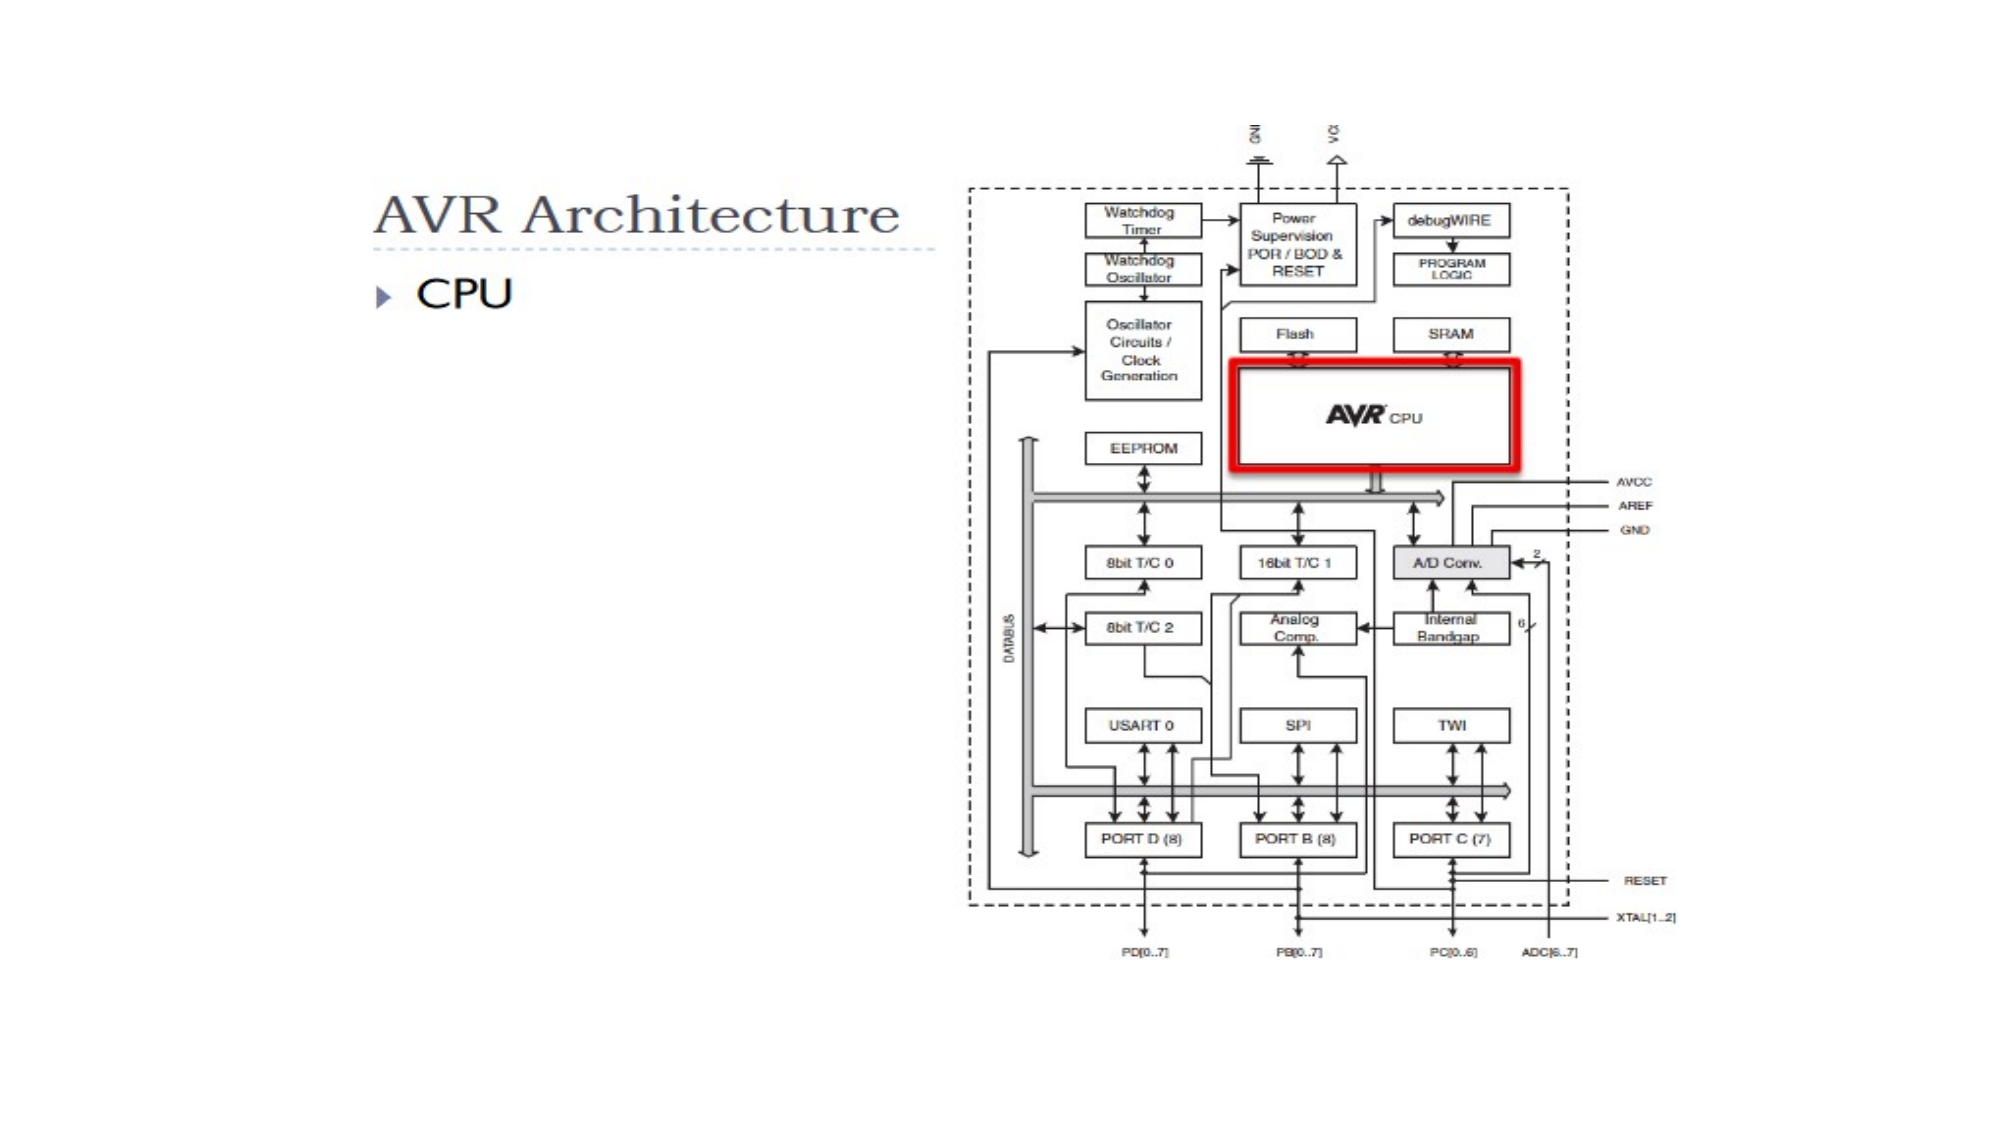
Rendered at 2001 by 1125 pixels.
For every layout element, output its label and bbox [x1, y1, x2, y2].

picture [373, 125, 1678, 960]
